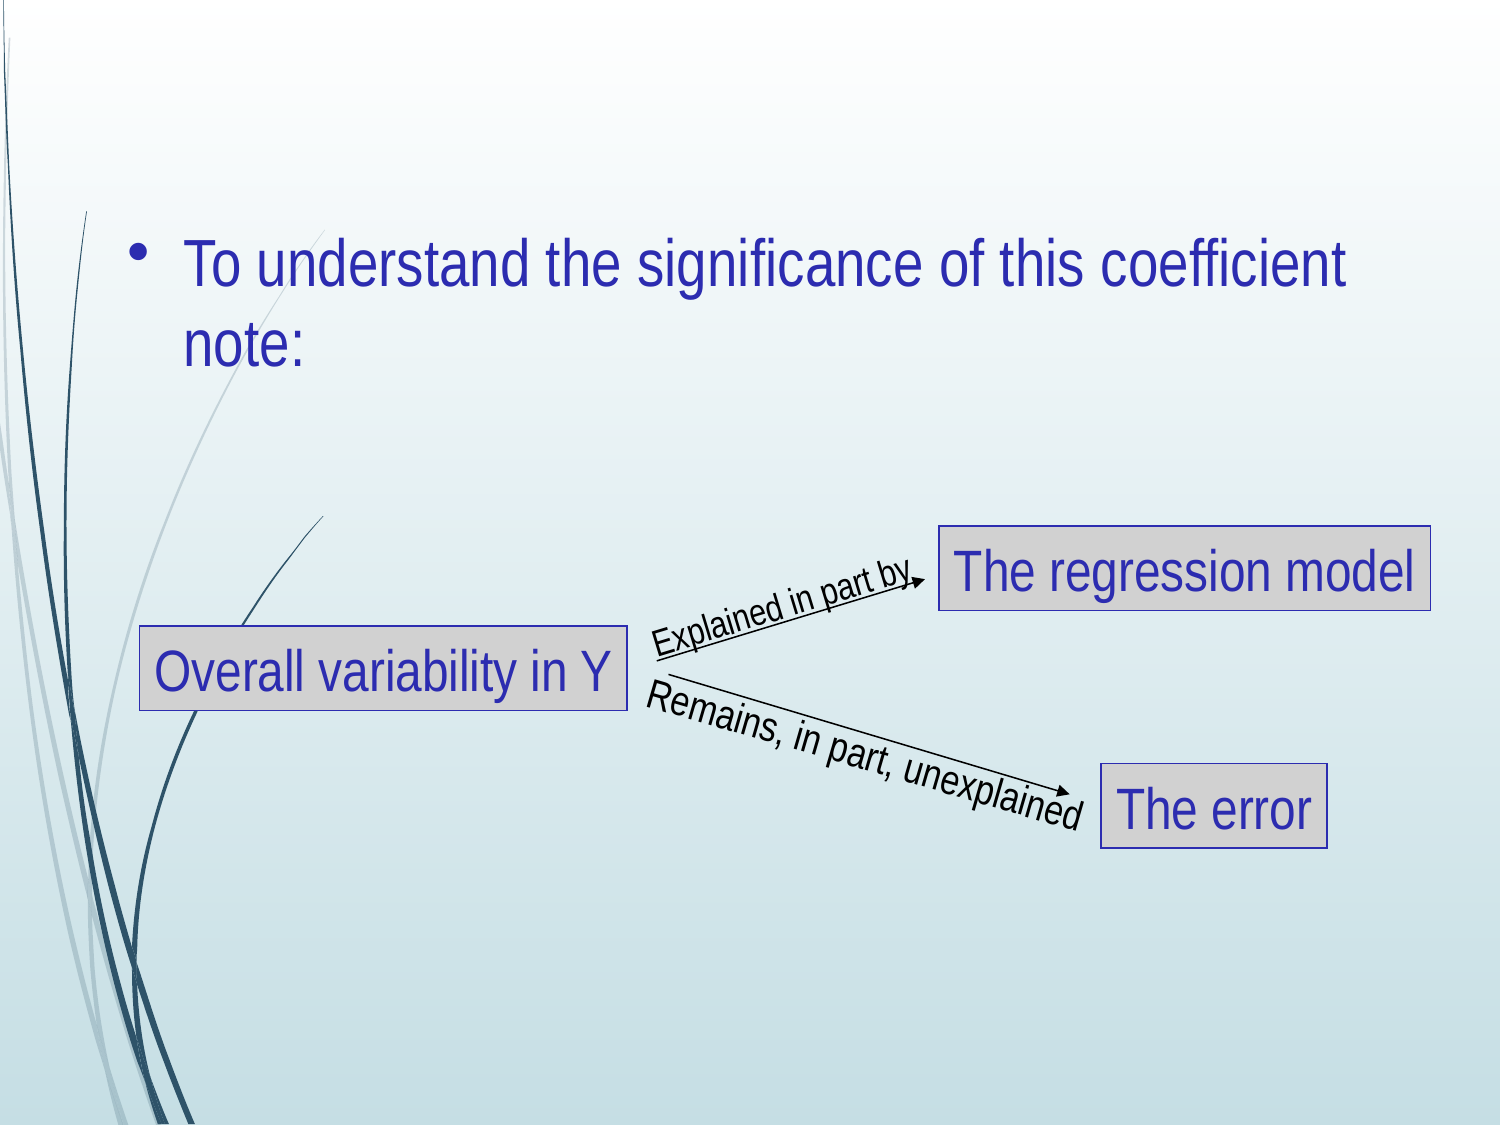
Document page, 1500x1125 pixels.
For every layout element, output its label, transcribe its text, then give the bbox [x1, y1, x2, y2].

text_box To understand the significance of this coefficient note: [112, 212, 1388, 363]
text_box The regression model [939, 525, 1431, 611]
text_box The error [1101, 763, 1328, 849]
text_box Overall variability in Y [139, 625, 627, 711]
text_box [624, 672, 1108, 797]
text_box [630, 573, 932, 662]
